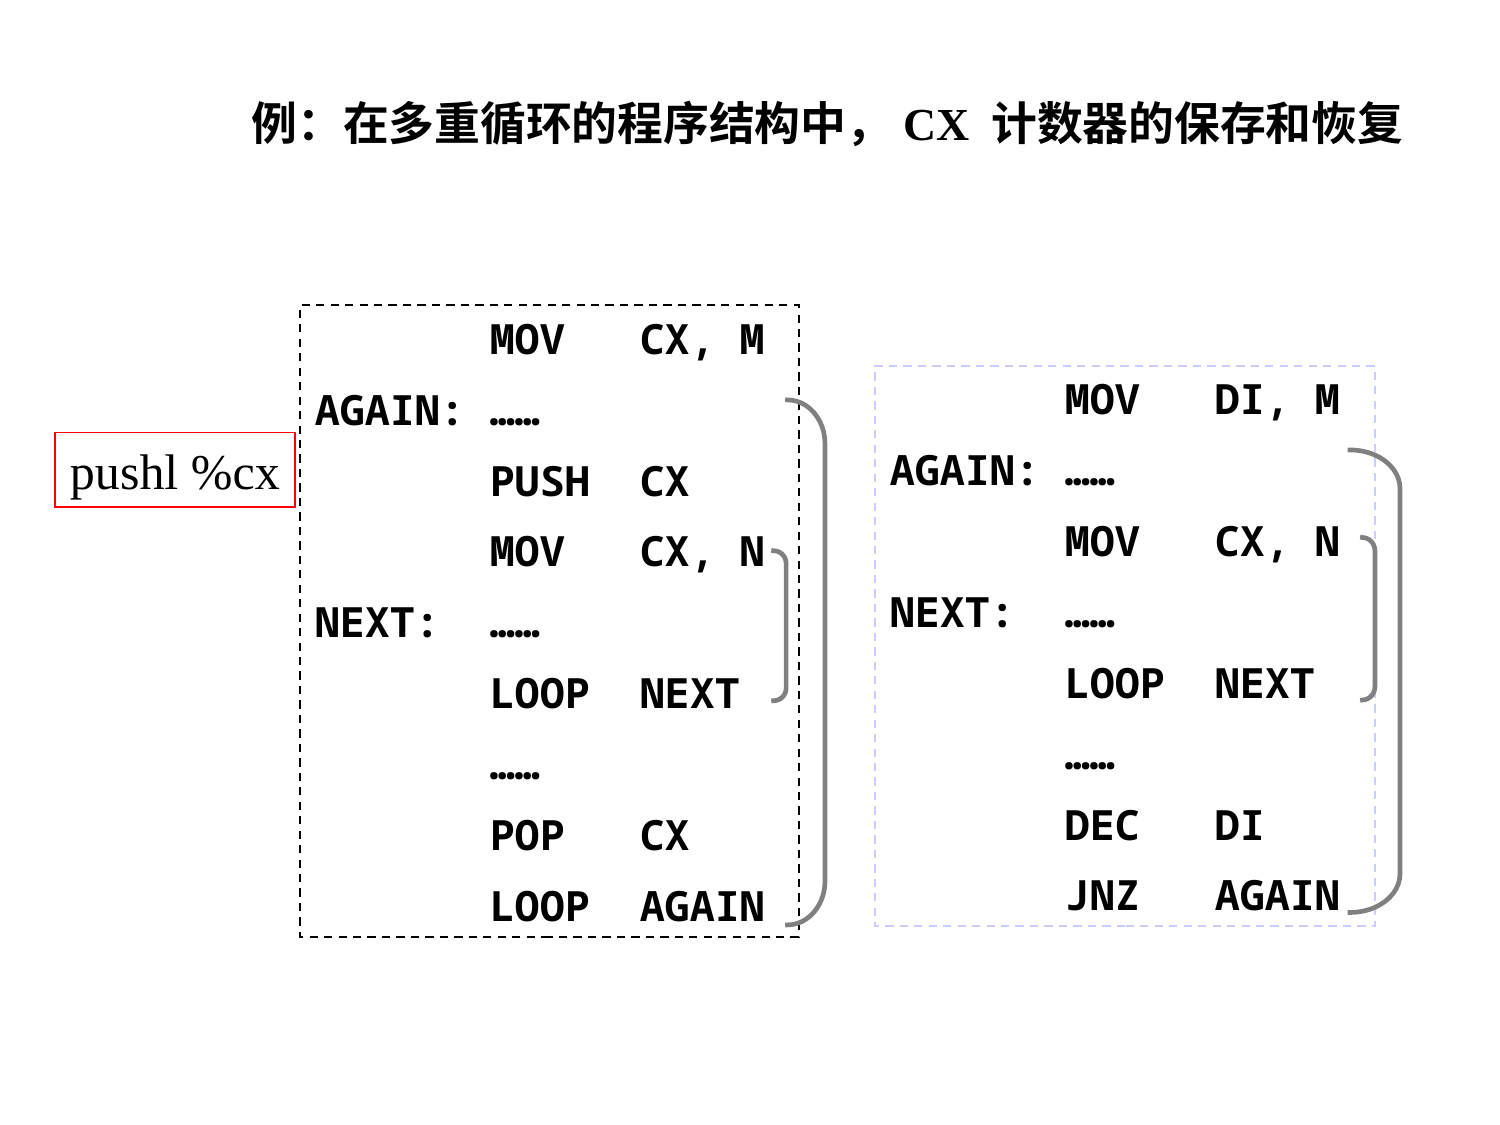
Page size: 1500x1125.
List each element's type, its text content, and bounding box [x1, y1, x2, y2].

text_box MOV DI, M AGAIN: …… MOV CX, N NEXT: …… LOOP NEXT …… DEC DI JNZ AGAIN [875, 365, 1375, 927]
text_box [1350, 449, 1401, 913]
text_box [773, 550, 787, 701]
text_box 例：在多重循环的程序结构中，CX 计数器的保存和恢复 [236, 87, 1418, 158]
text_box pushl %cx [55, 432, 295, 508]
text_box [787, 399, 826, 925]
text_box MOV CX, M AGAIN: …… PUSH CX MOV CX, N NEXT: …… LOOP NEXT …… POP CX LOOP AGAIN [300, 305, 799, 937]
